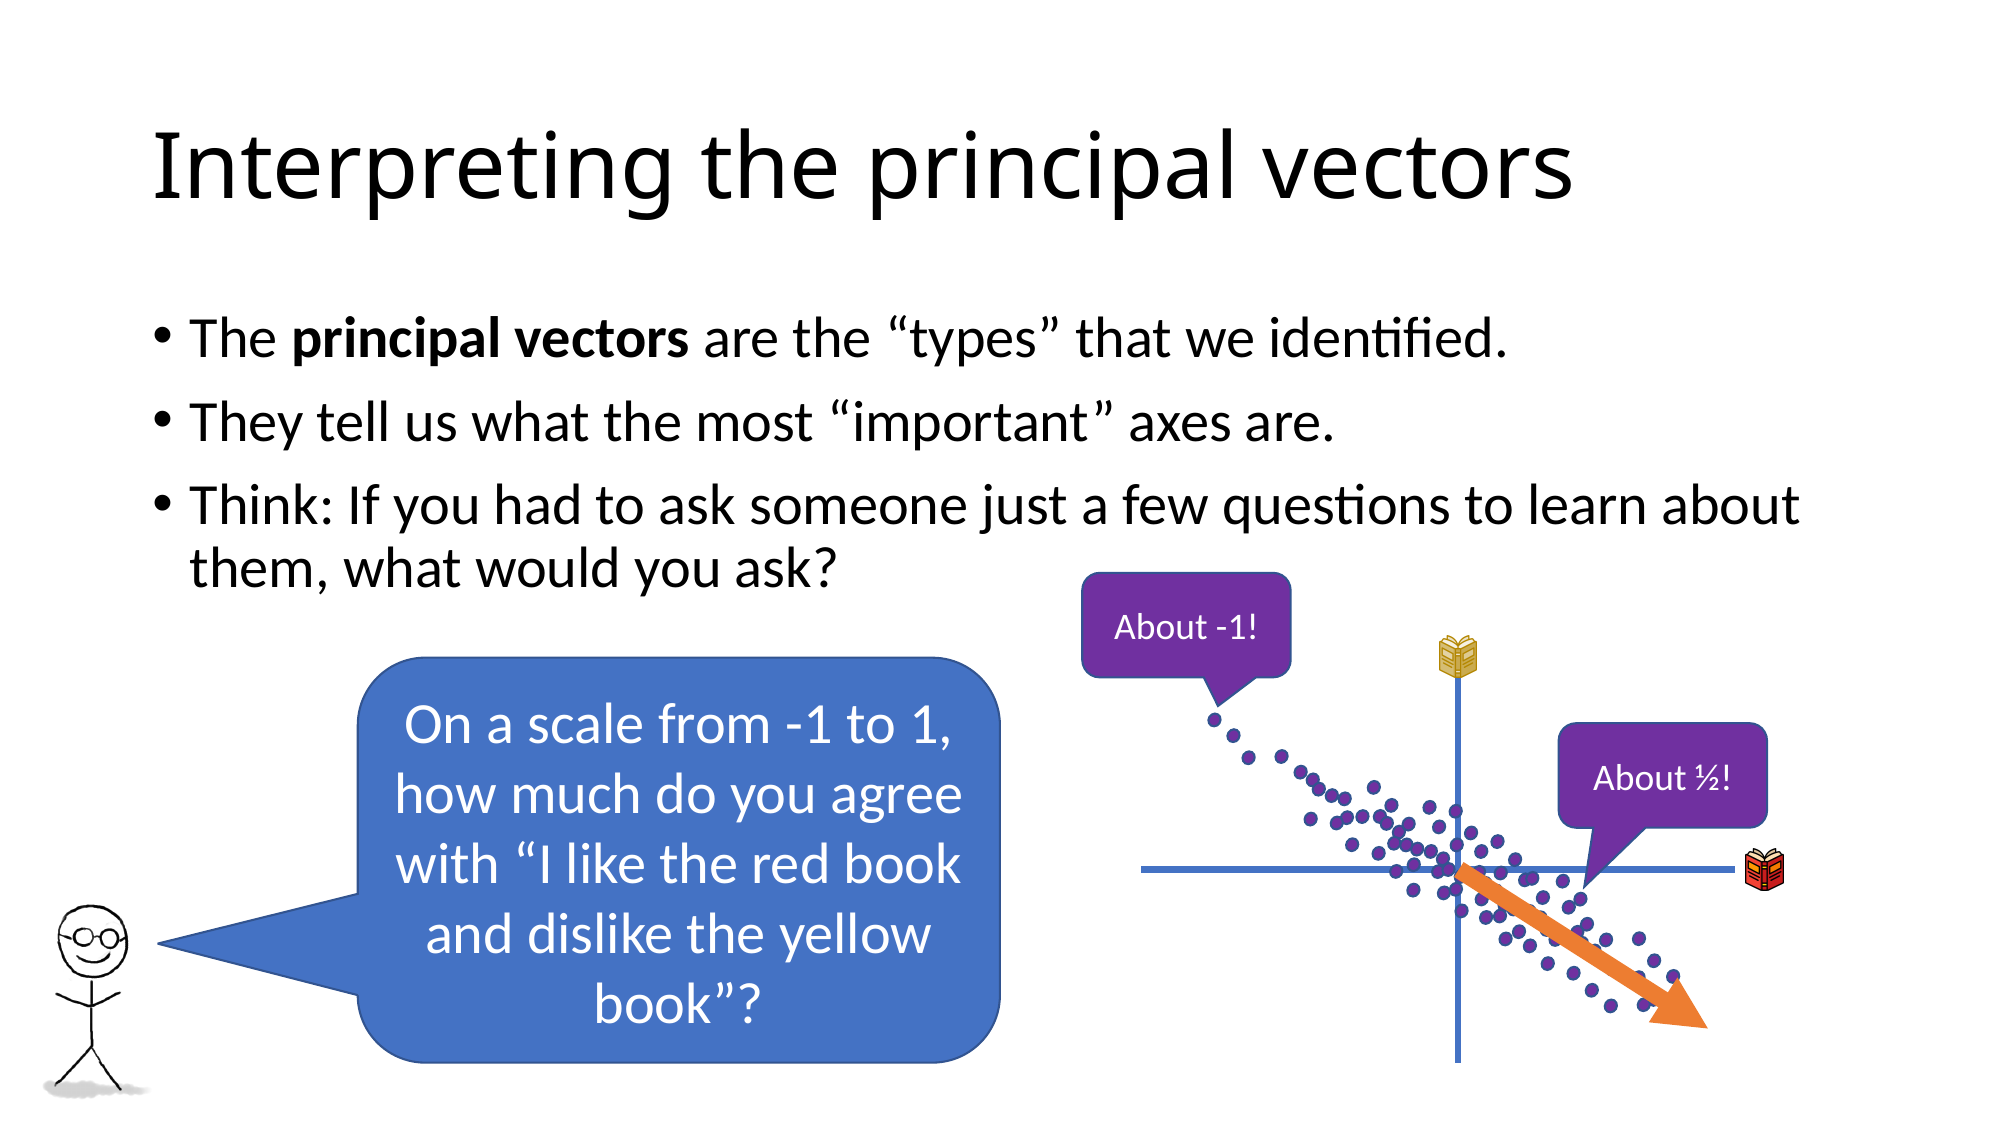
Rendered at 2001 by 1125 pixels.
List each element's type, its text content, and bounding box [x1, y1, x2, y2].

list The principal vectors are the “types” that we identified. They tell us what the most “important” axes are. Think: If you had to ask someone just a few questions to learn about them, what would you ask? [137, 299, 1863, 1014]
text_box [1141, 635, 1784, 1063]
title Interpreting the principal vectors [137, 59, 1863, 278]
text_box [0, 657, 1000, 1125]
text_box About -1! [1081, 571, 1292, 679]
